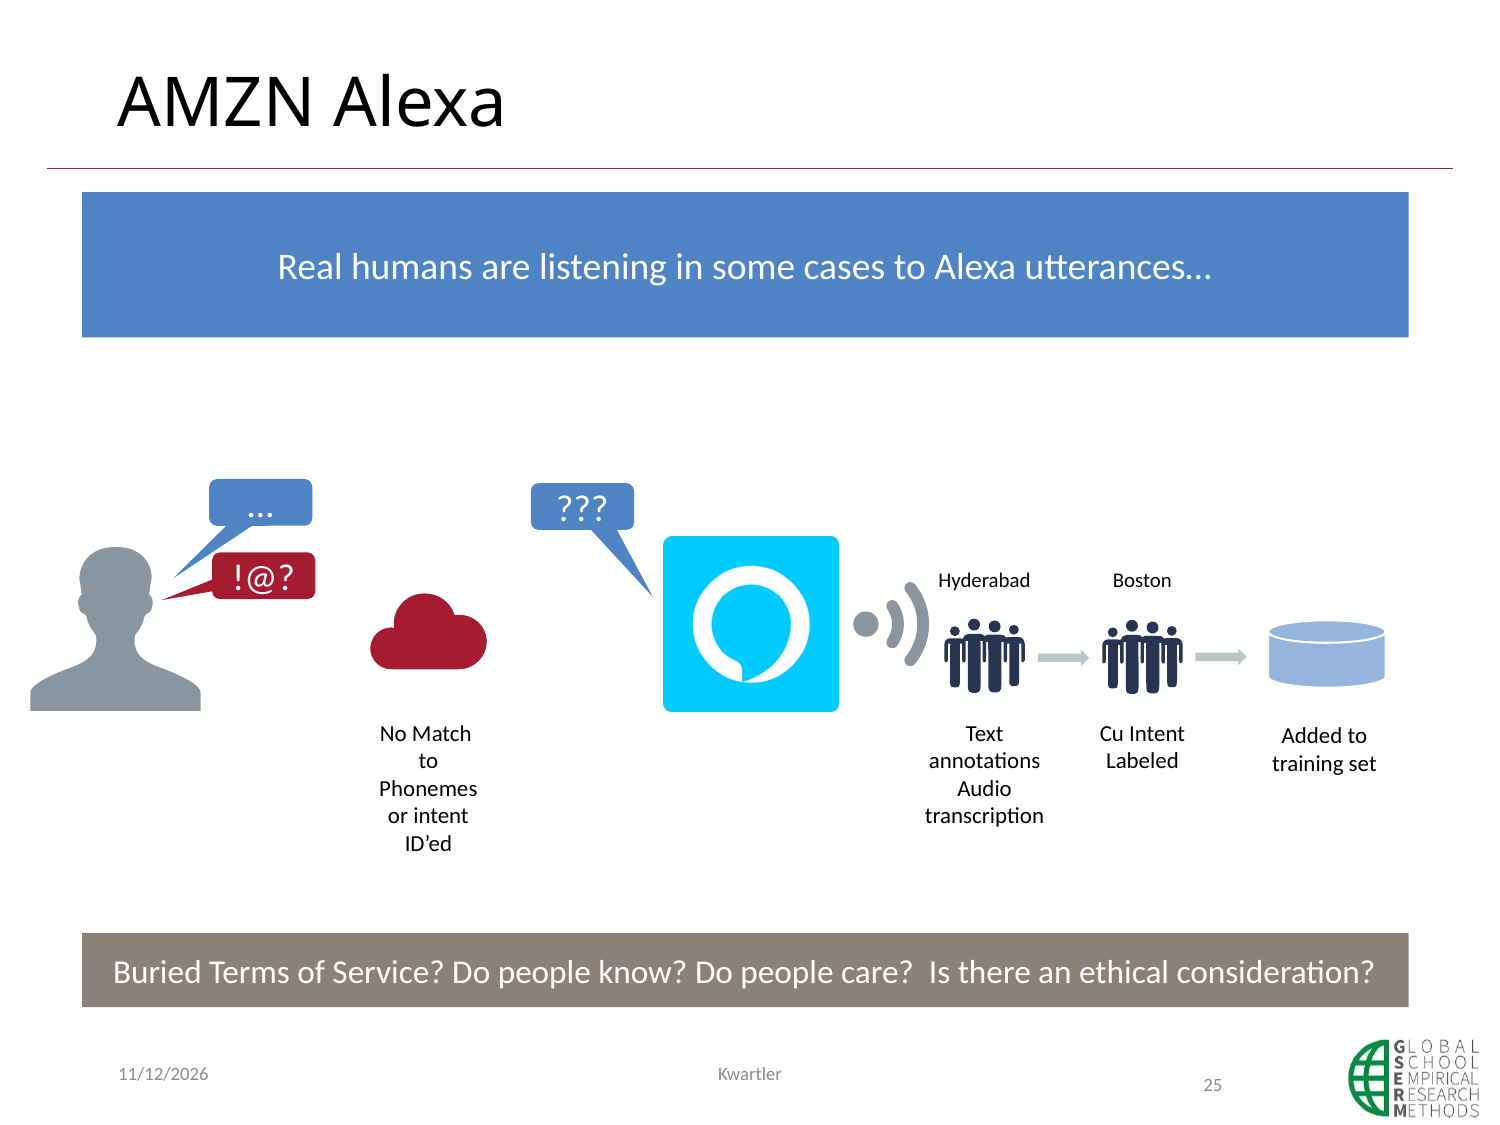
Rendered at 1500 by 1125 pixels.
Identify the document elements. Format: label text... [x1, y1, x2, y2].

text_box [1166, 625, 1177, 636]
text_box [1146, 621, 1159, 634]
text_box [1107, 627, 1118, 638]
text_box … [172, 477, 314, 580]
text_box [370, 593, 487, 670]
text_box No Match to Phonemes or intent ID’ed [358, 710, 499, 863]
text_box [944, 633, 1025, 693]
text_box [949, 626, 960, 637]
text_box ??? [529, 482, 654, 598]
text_box [968, 618, 981, 631]
text_box Text annotations Audio transcription [900, 710, 1069, 836]
text_box [1008, 624, 1019, 635]
slide_number 25 [1188, 1042, 1330, 1103]
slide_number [103, 1042, 441, 1103]
text_box !@? [161, 551, 317, 602]
text_box [1126, 619, 1138, 632]
text_box [1102, 634, 1183, 694]
text_box Hyderabad [923, 558, 1046, 599]
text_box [799, 567, 930, 727]
text_box [1194, 646, 1249, 668]
text_box Cu Intent Labeled [1058, 710, 1227, 781]
text_box [988, 620, 1001, 633]
text_box Added to training set [1240, 713, 1409, 784]
text_box [1266, 619, 1387, 689]
text_box Boston [1098, 558, 1187, 599]
text_box Real humans are listening in some cases to Alexa utterances… [81, 191, 1410, 338]
text_box [1036, 647, 1091, 669]
text_box [30, 546, 201, 711]
picture [693, 566, 809, 683]
title AMZN Alexa [103, 59, 1397, 157]
text_box Buried Terms of Service? Do people know? Do people care? Is there an ethical consideration? [81, 932, 1410, 1008]
footer Kwartler [496, 1042, 1004, 1103]
picture [1342, 1031, 1500, 1120]
